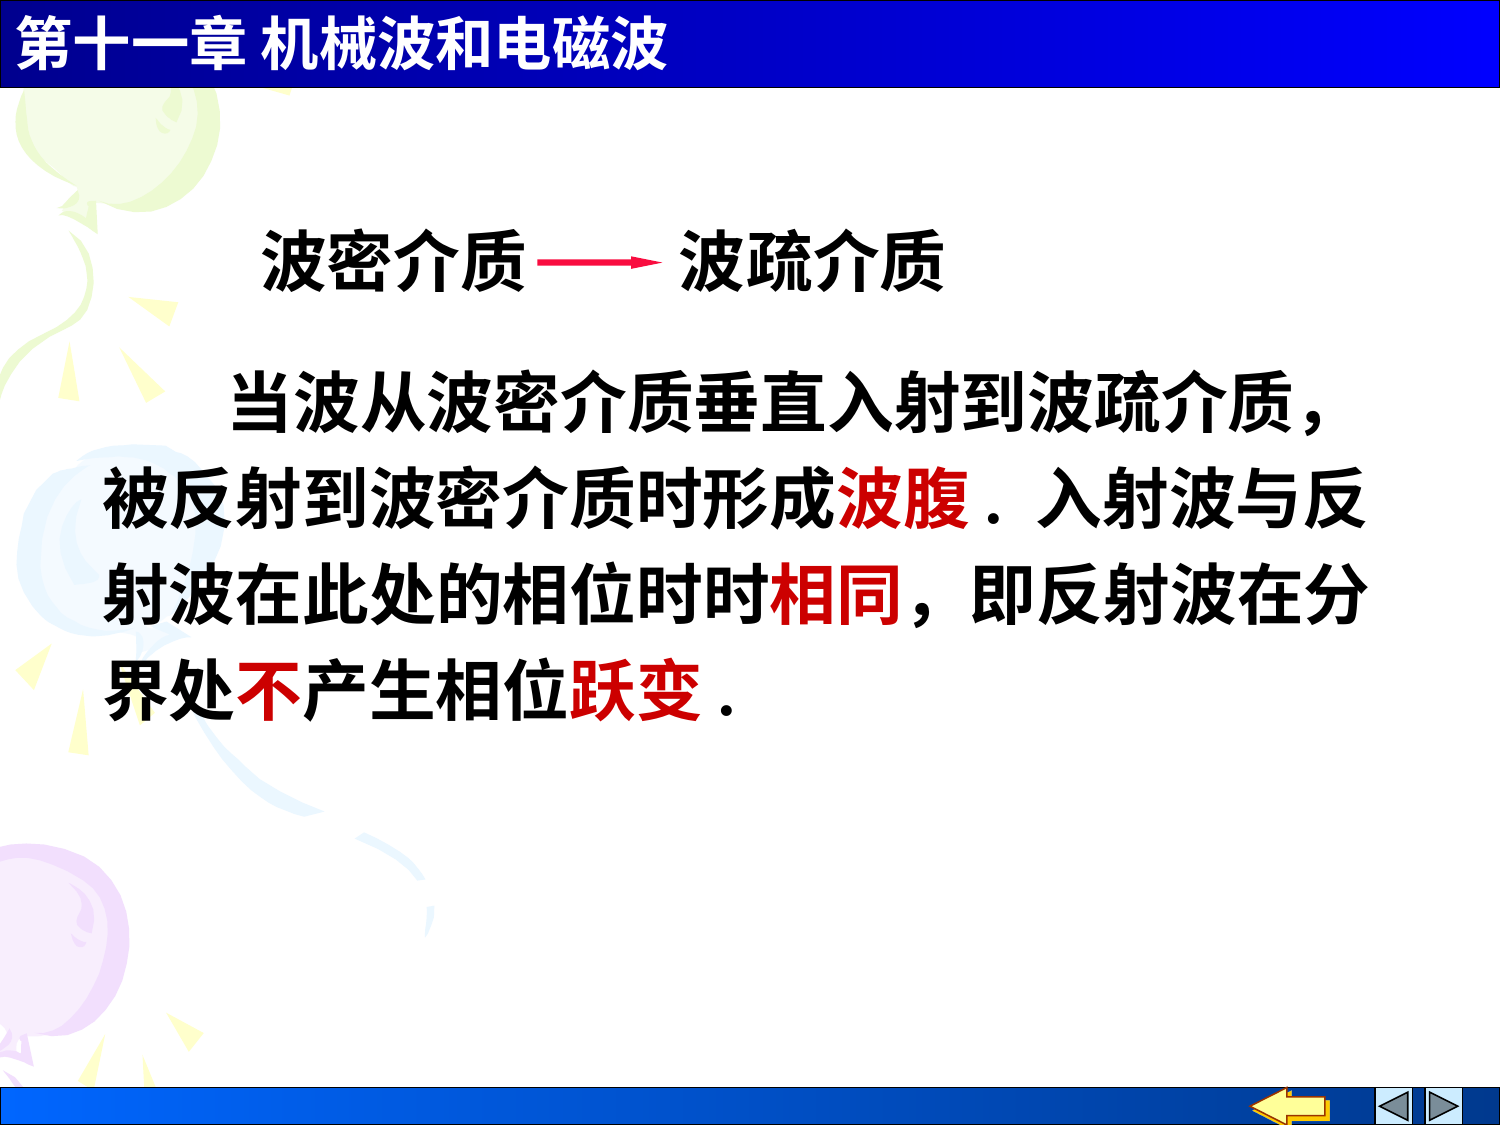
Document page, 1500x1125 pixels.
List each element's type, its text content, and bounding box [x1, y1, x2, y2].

text_box 波密介质 波疏介质 [245, 212, 962, 308]
text_box [537, 258, 663, 267]
text_box 当波从波密介质垂直入射到波疏介质， 被反射到波密介质时形成波腹. 入射波与反射波在此处的相位时时相同，即反射波在分界处不产生相位跃变. [87, 337, 1425, 736]
